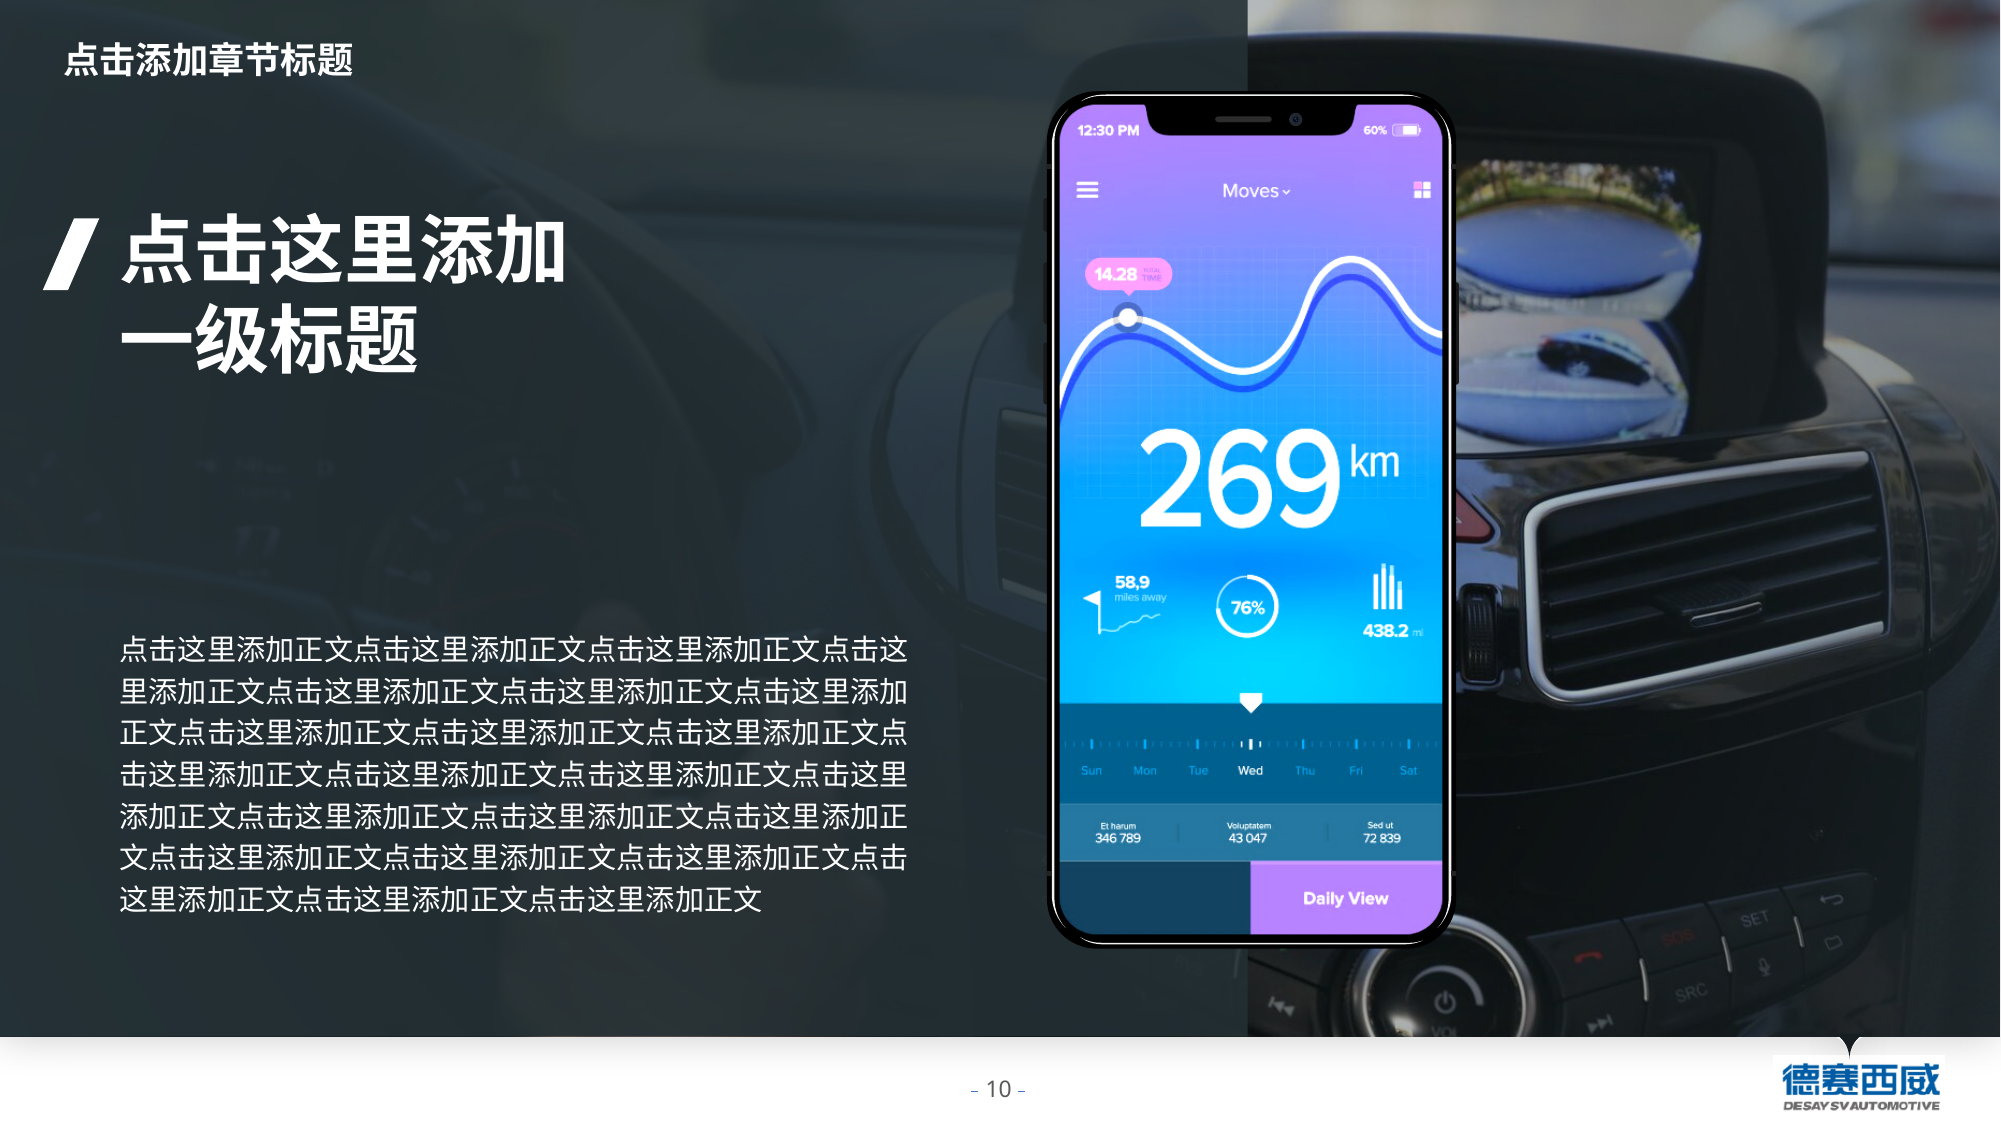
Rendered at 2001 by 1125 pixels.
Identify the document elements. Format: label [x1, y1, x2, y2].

text_box [1839, 1037, 1860, 1060]
picture [1773, 1055, 1945, 1121]
picture [0, 0, 2000, 1037]
text_box [1021, 91, 1473, 949]
